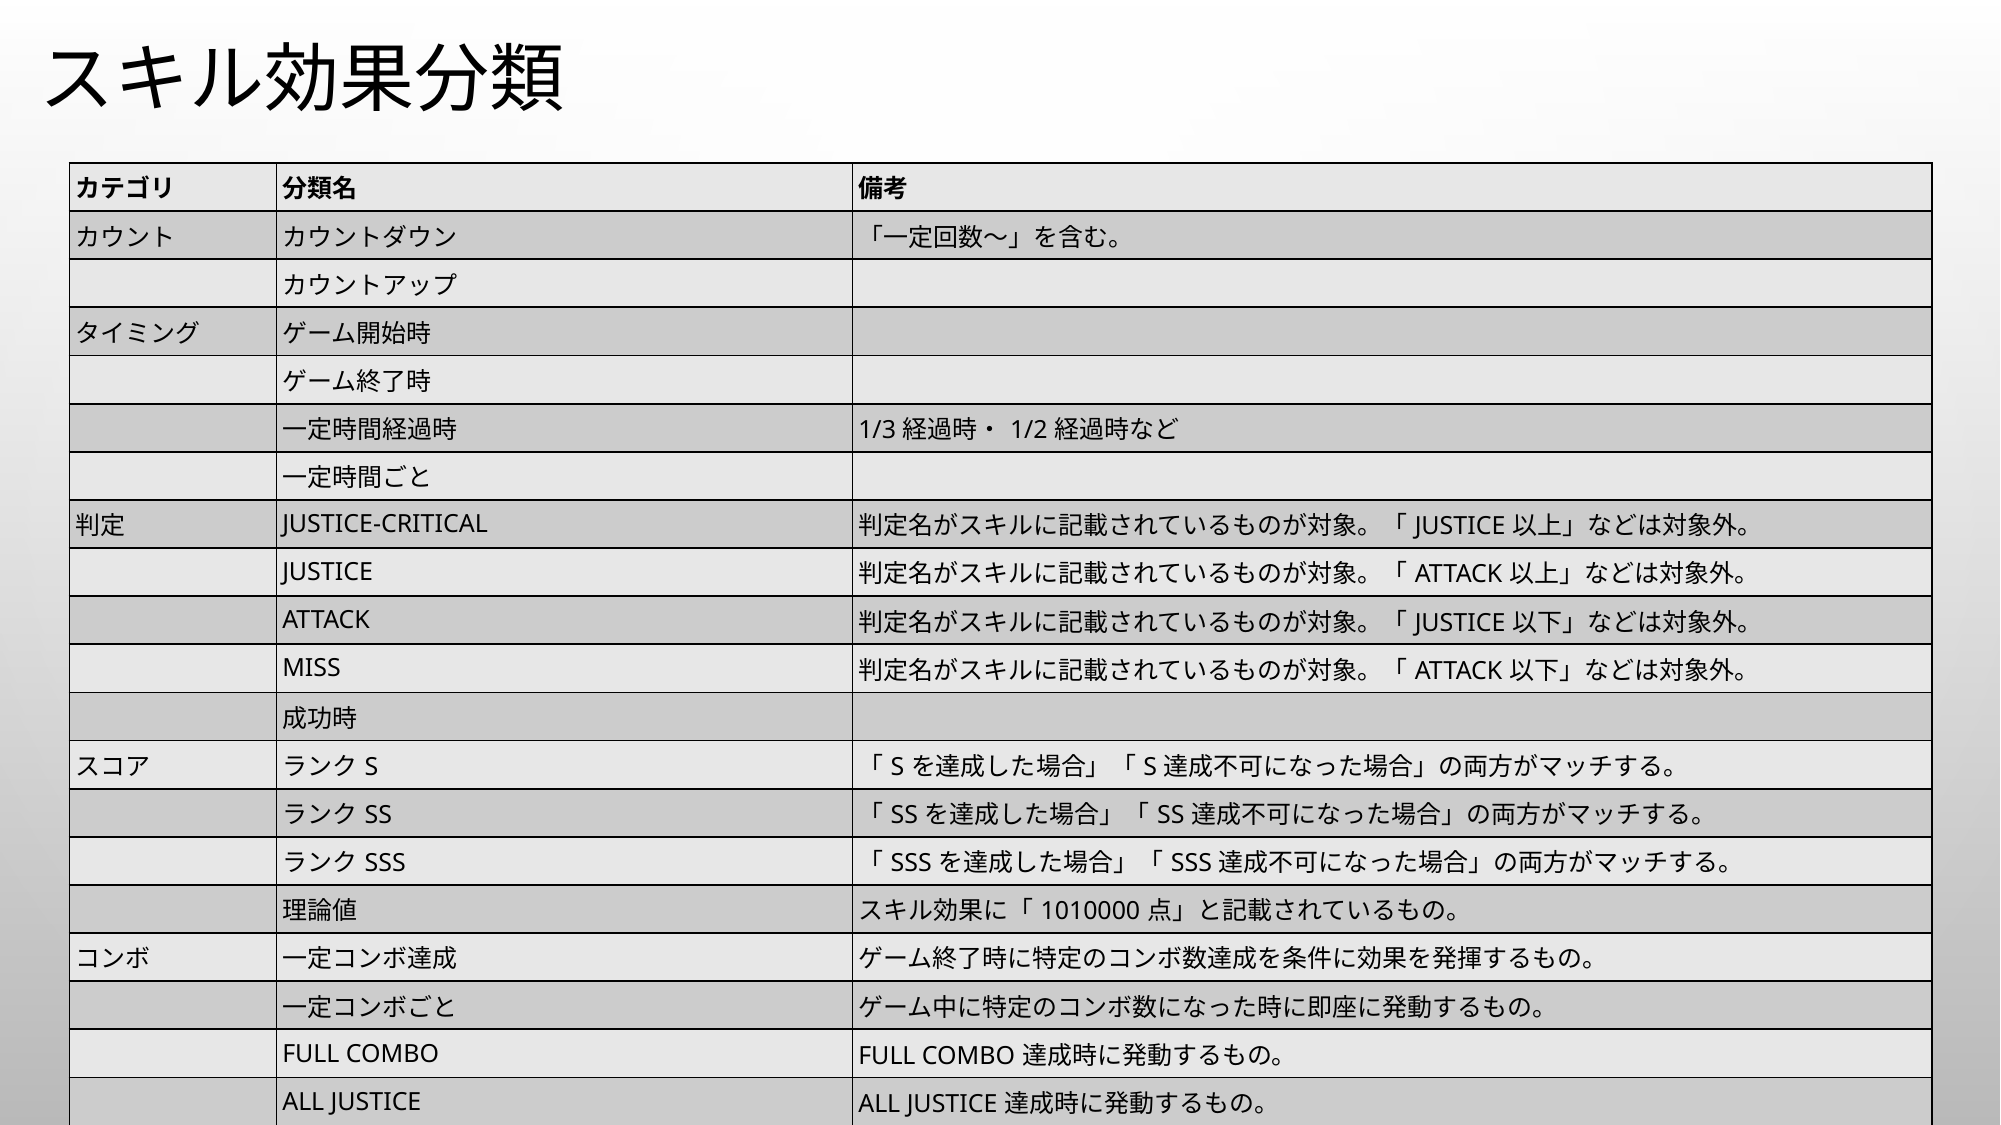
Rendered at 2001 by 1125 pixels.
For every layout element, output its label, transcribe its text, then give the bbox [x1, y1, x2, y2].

table_cell 判定名がスキルに記載されているものが対象。「ATTACK以上」などは対象外。 [853, 549, 1931, 595]
table_cell 「Sを達成した場合」「S達成不可になった場合」の両方がマッチする。 [853, 741, 1931, 788]
table_cell ランクSSS [277, 838, 852, 884]
table_cell [70, 1078, 276, 1125]
table_cell MISS [277, 645, 852, 692]
table_cell FULL COMBO達成時に発動するもの。 [853, 1030, 1931, 1077]
table_cell コンボ [70, 934, 276, 980]
table_cell [70, 790, 276, 836]
table_cell タイミング [70, 308, 276, 355]
table_cell [853, 308, 1931, 355]
table_cell 「一定回数～」を含む。 [853, 212, 1931, 258]
table_cell 一定コンボ達成 [277, 934, 852, 980]
table_cell [70, 356, 276, 403]
table_header カテゴリ [70, 164, 276, 210]
table_cell カウントアップ [277, 260, 852, 306]
table_header 分類名 [277, 164, 852, 210]
table_cell [70, 260, 276, 306]
table_cell カウントダウン [277, 212, 852, 258]
table_cell [853, 356, 1931, 403]
table_cell [853, 260, 1931, 306]
table_cell [70, 886, 276, 932]
table_cell JUSTICE-CRITICAL [277, 501, 852, 547]
table_cell [70, 453, 276, 499]
table_cell JUSTICE [277, 549, 852, 595]
table_cell 判定 [70, 501, 276, 547]
table_cell [70, 405, 276, 451]
picture [0, 0, 2000, 1125]
table_cell [70, 693, 276, 740]
table_cell FULL COMBO [277, 1030, 852, 1077]
table_cell [70, 597, 276, 643]
table_header 備考 [853, 164, 1931, 210]
table_cell スキル効果に「1010000点」と記載されているもの。 [853, 886, 1931, 932]
table_cell ゲーム中に特定のコンボ数になった時に即座に発動するもの。 [853, 982, 1931, 1028]
title スキル効果分類 [24, 25, 1982, 138]
table_cell ALL JUSTICE [277, 1078, 852, 1125]
table_cell 「SSを達成した場合」「SS達成不可になった場合」の両方がマッチする。 [853, 790, 1931, 836]
table_cell 一定時間ごと [277, 453, 852, 499]
table_cell ALL JUSTICE達成時に発動するもの。 [853, 1078, 1931, 1125]
table_cell [853, 693, 1931, 740]
table_cell [70, 549, 276, 595]
table_cell 判定名がスキルに記載されているものが対象。「ATTACK以下」などは対象外。 [853, 645, 1931, 692]
table_cell 理論値 [277, 886, 852, 932]
table_cell ランクSS [277, 790, 852, 836]
table_cell 一定時間経過時 [277, 405, 852, 451]
table_cell [70, 645, 276, 692]
table_cell 成功時 [277, 693, 852, 740]
table_cell [70, 1030, 276, 1077]
table_cell 判定名がスキルに記載されているものが対象。「JUSTICE以上」などは対象外。 [853, 501, 1931, 547]
table_cell [70, 982, 276, 1028]
table_cell ゲーム終了時に特定のコンボ数達成を条件に効果を発揮するもの。 [853, 934, 1931, 980]
table_cell 一定コンボごと [277, 982, 852, 1028]
table_cell ATTACK [277, 597, 852, 643]
table_cell 判定名がスキルに記載されているものが対象。「JUSTICE以下」などは対象外。 [853, 597, 1931, 643]
table_cell ゲーム終了時 [277, 356, 852, 403]
table_cell 1/3経過時・1/2経過時など [853, 405, 1931, 451]
table_cell 「SSSを達成した場合」「SSS達成不可になった場合」の両方がマッチする。 [853, 838, 1931, 884]
table_cell スコア [70, 741, 276, 788]
table_cell ゲーム開始時 [277, 308, 852, 355]
table_cell カウント [70, 212, 276, 258]
table_cell [853, 453, 1931, 499]
table_cell ランクS [277, 741, 852, 788]
table_cell [70, 838, 276, 884]
